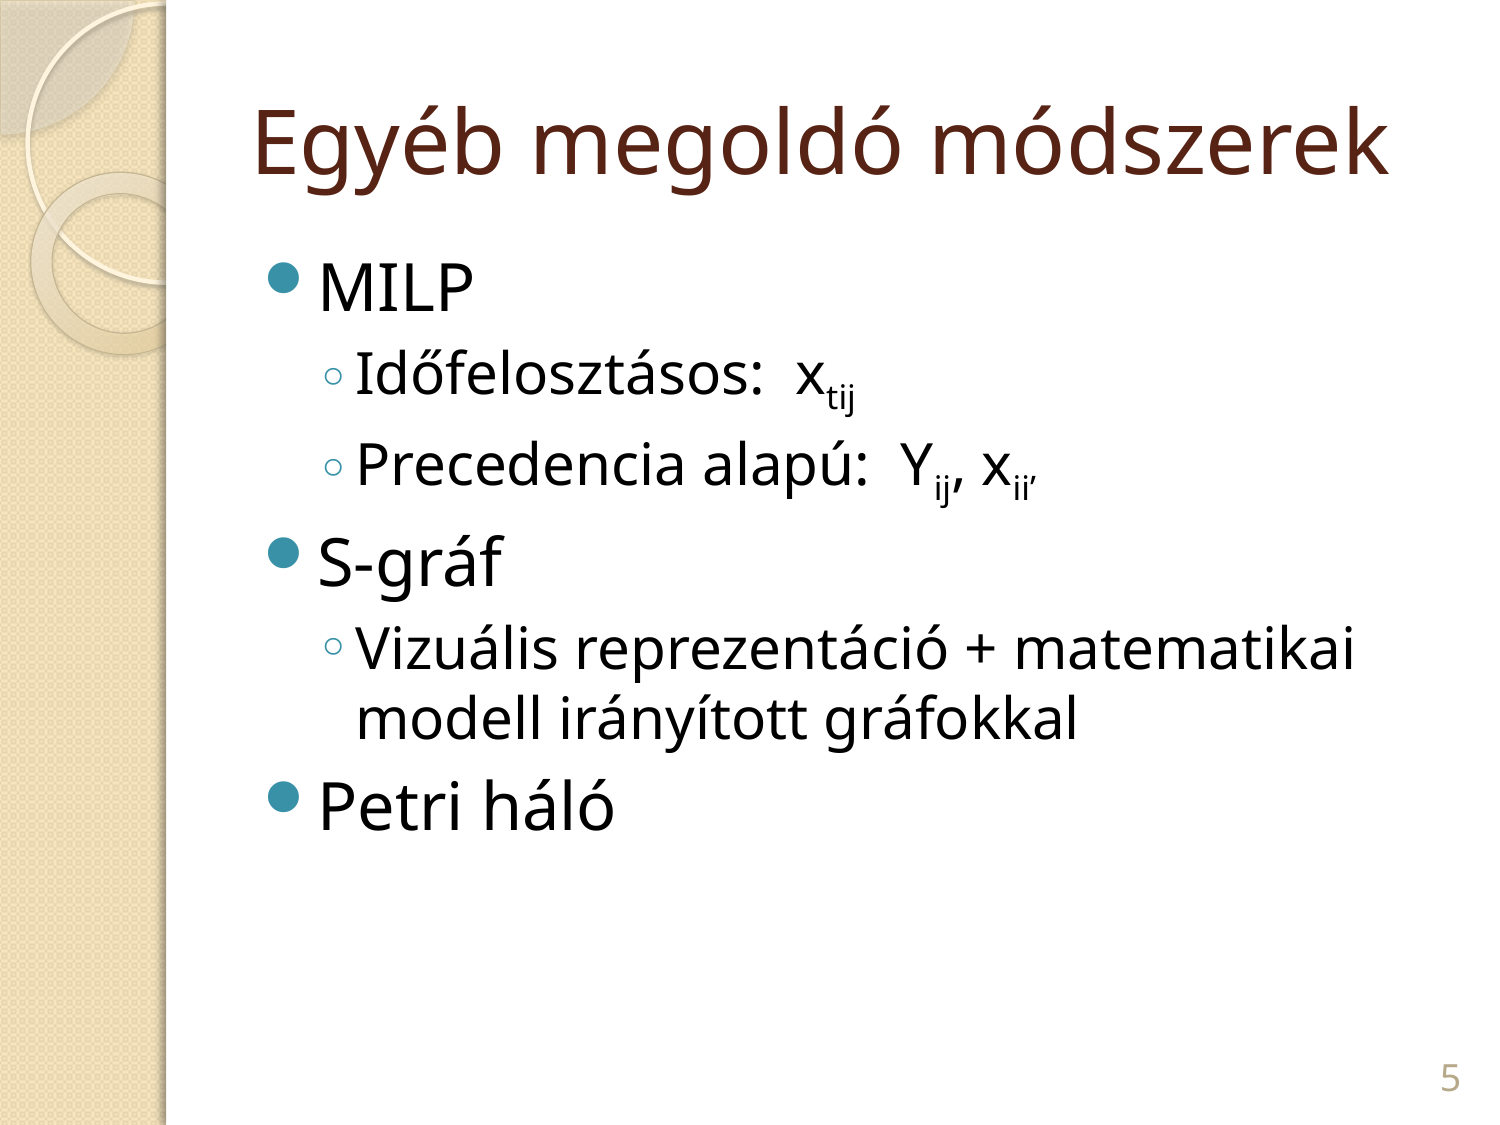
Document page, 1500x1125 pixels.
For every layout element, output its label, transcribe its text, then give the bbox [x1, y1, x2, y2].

title Egyéb megoldó módszerek [235, 45, 1466, 233]
slide_number 5 [1413, 1034, 1488, 1113]
list MILP Időfelosztásos: xtij Precedencia alapú: Yij, xii’ S-gráf Vizuális reprezentáció + matematikai modell irányított gráfokkal Petri háló [235, 237, 1466, 1025]
